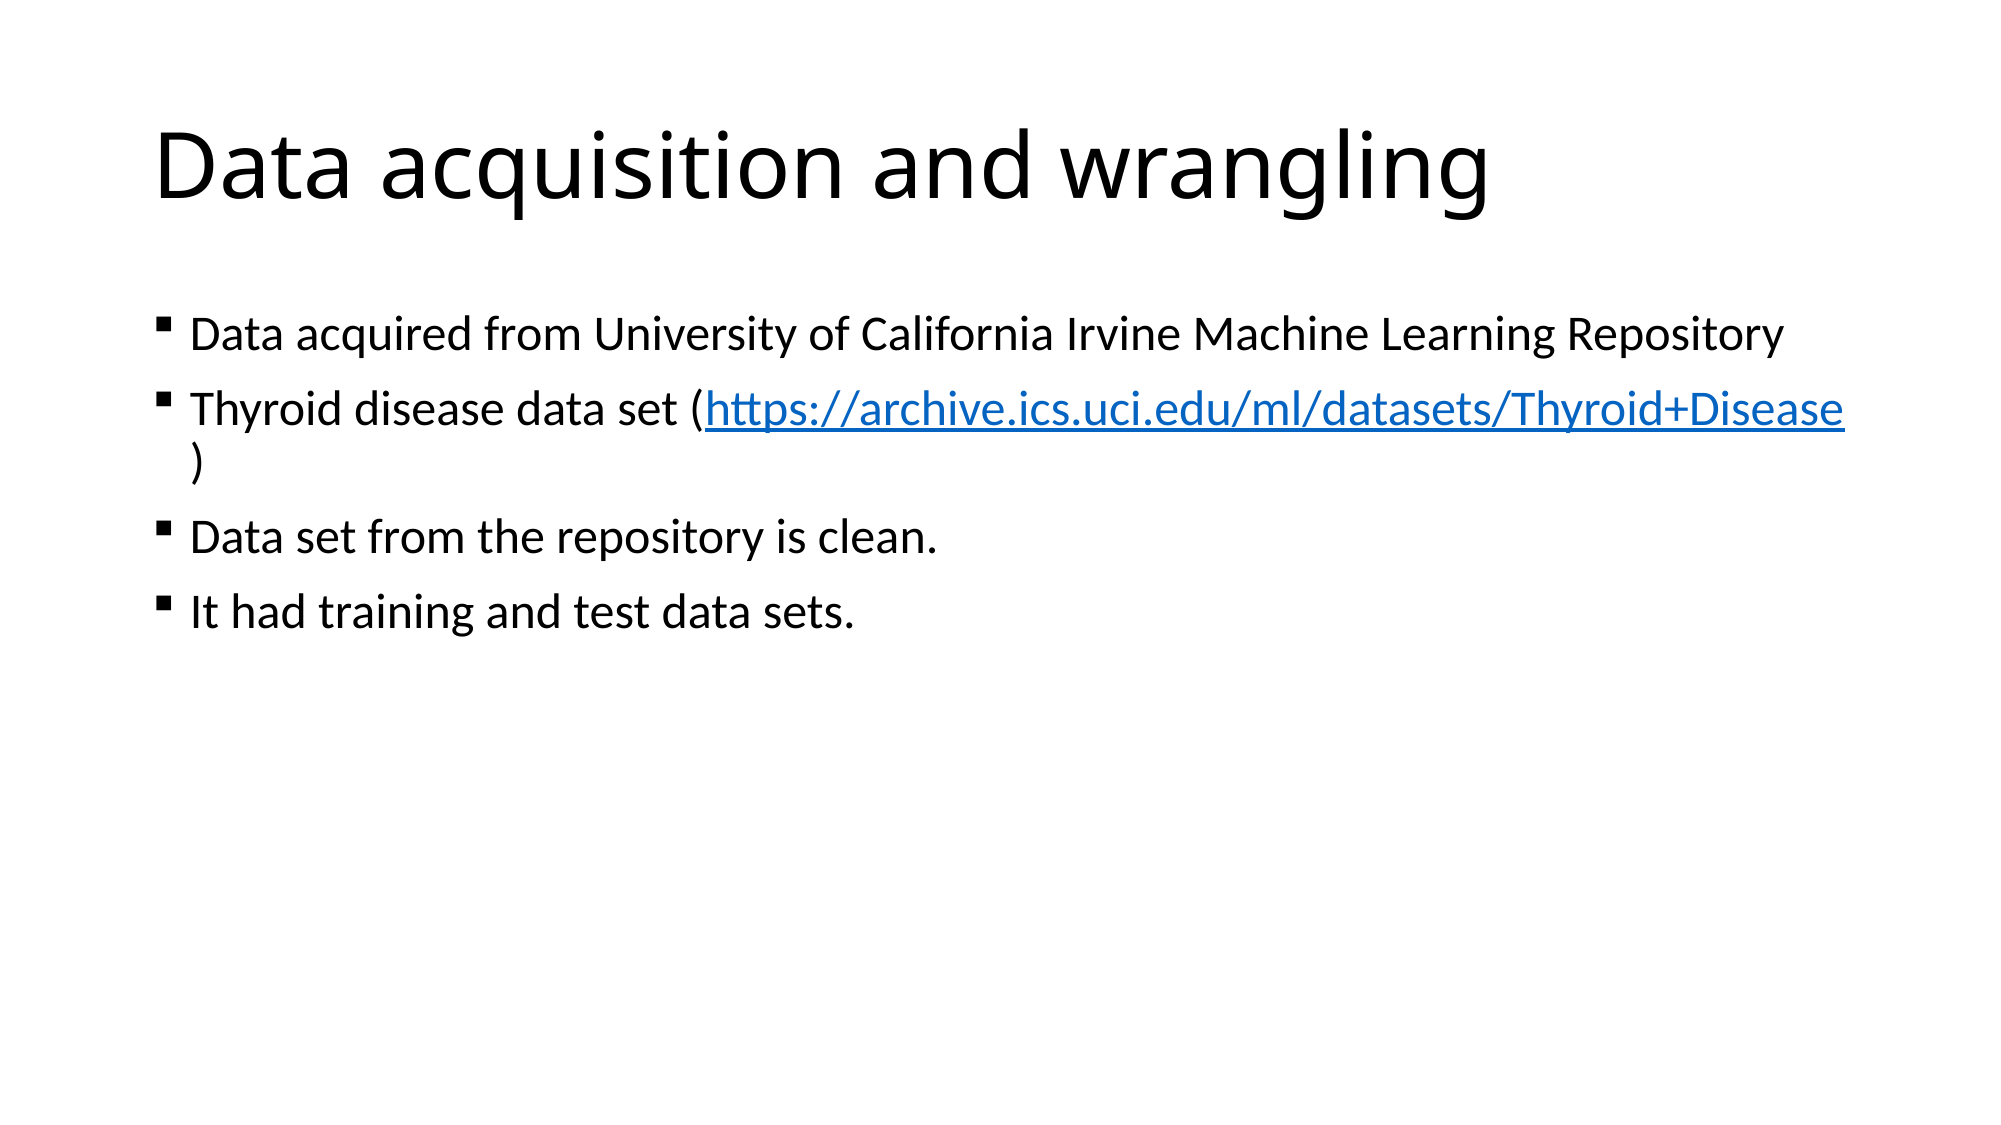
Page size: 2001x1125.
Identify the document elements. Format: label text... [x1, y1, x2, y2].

list Data acquired from University of California Irvine Machine Learning Repository Thyroid disease data set (https://archive.ics.uci.edu/ml/datasets/Thyroid+Disease) Data set from the repository is clean. It had training and test data sets. [137, 299, 1863, 1014]
title Data acquisition and wrangling [137, 59, 1863, 278]
